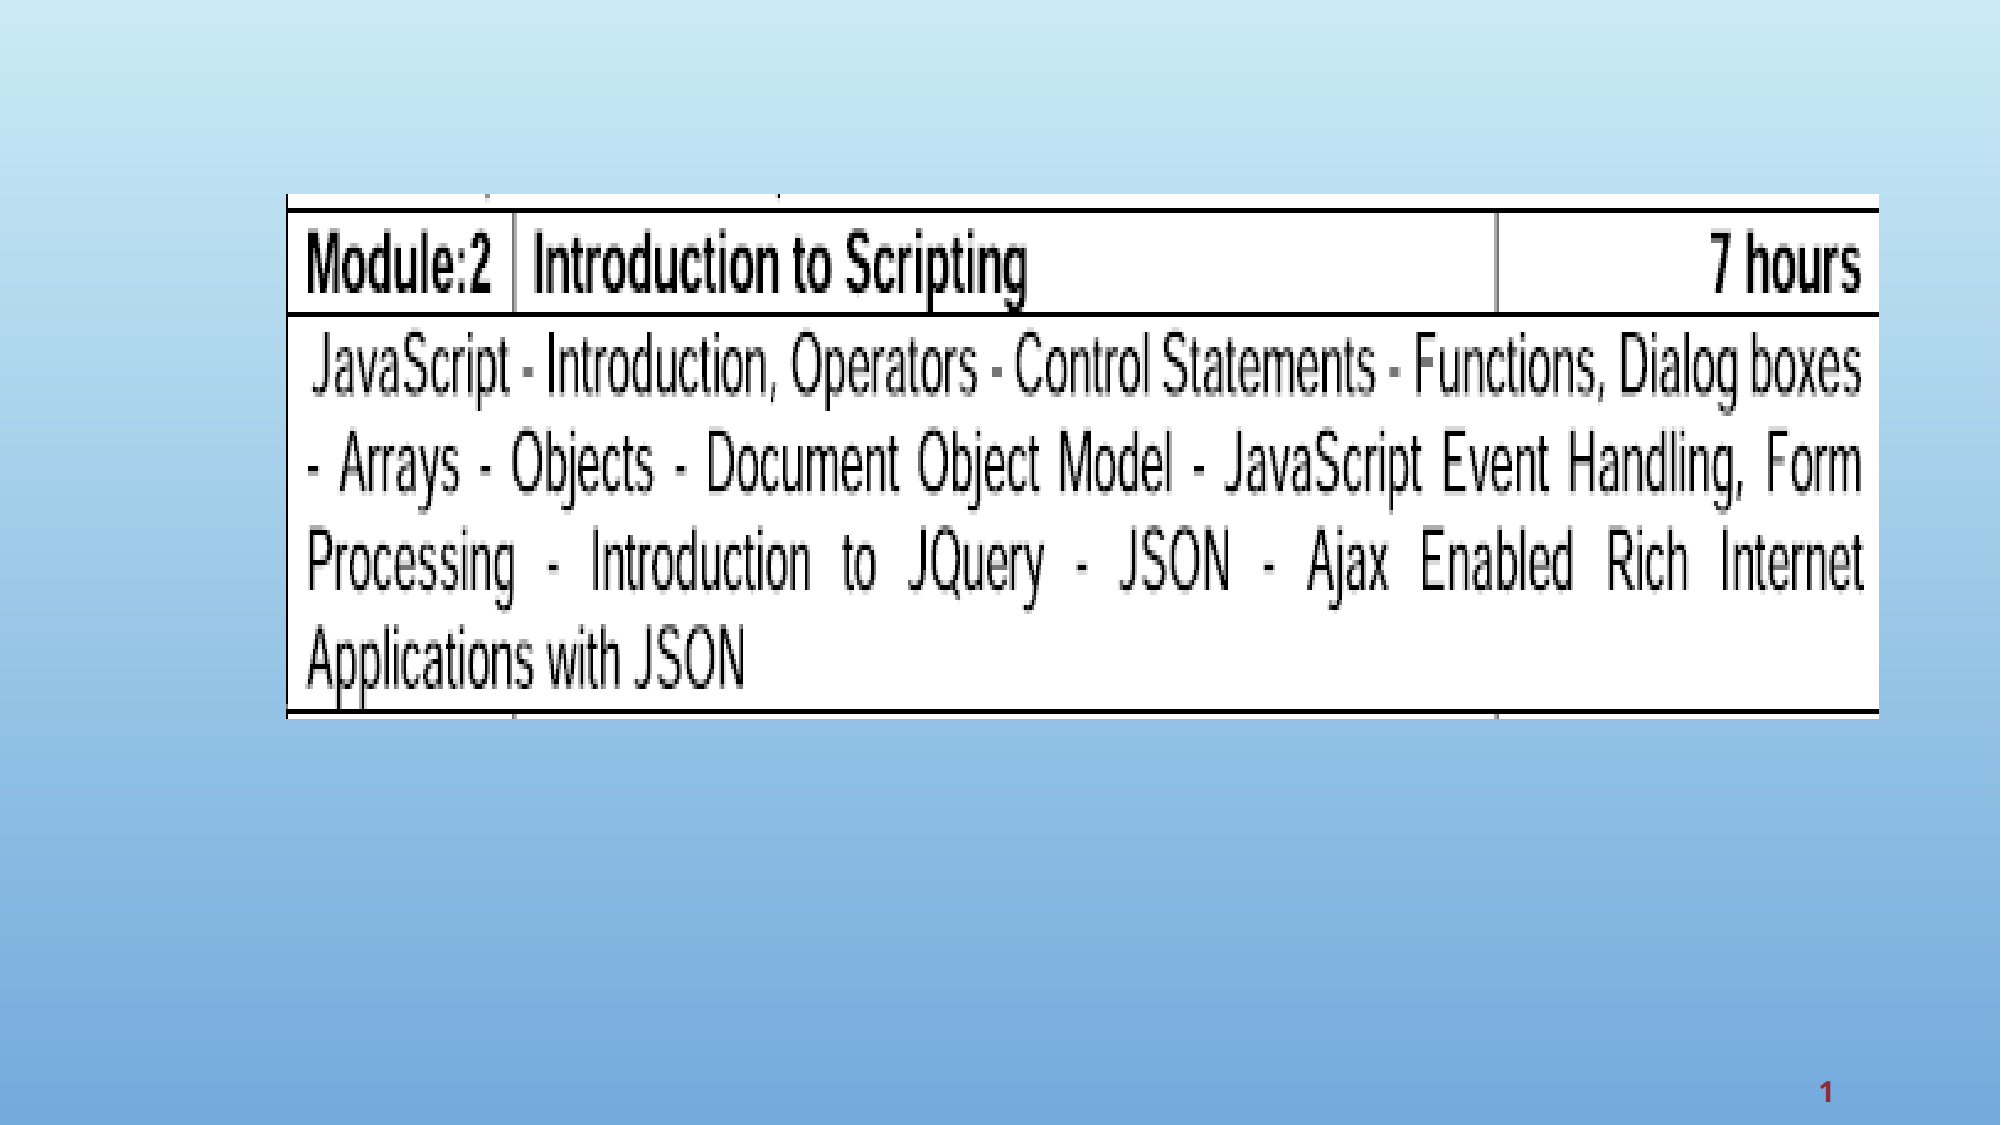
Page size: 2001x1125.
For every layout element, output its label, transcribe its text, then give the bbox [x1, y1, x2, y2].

picture [286, 194, 1879, 719]
slide_number 1 [1724, 1063, 1851, 1123]
